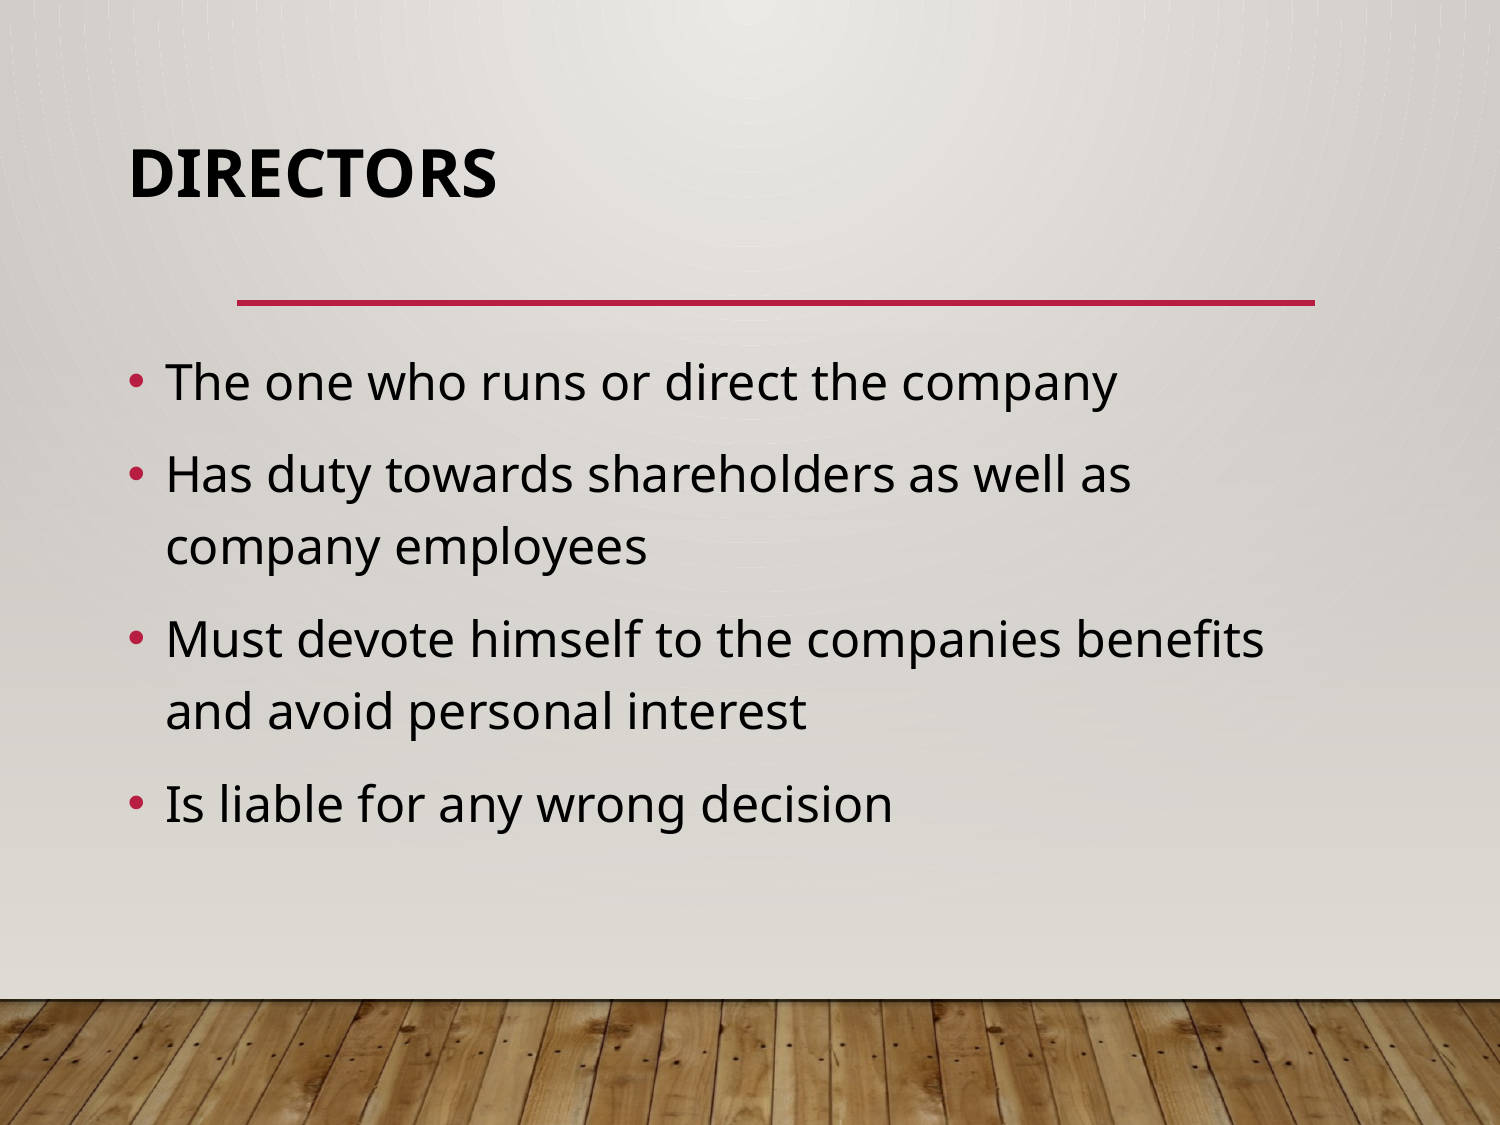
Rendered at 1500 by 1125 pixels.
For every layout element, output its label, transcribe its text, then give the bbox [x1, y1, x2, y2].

picture [0, 999, 1500, 1125]
list The one who runs or direct the company Has duty towards shareholders as well as company employees Must devote himself to the companies benefits and avoid personal interest Is liable for any wrong decision [112, 330, 1315, 897]
title DIRECTORS [112, 131, 1315, 305]
